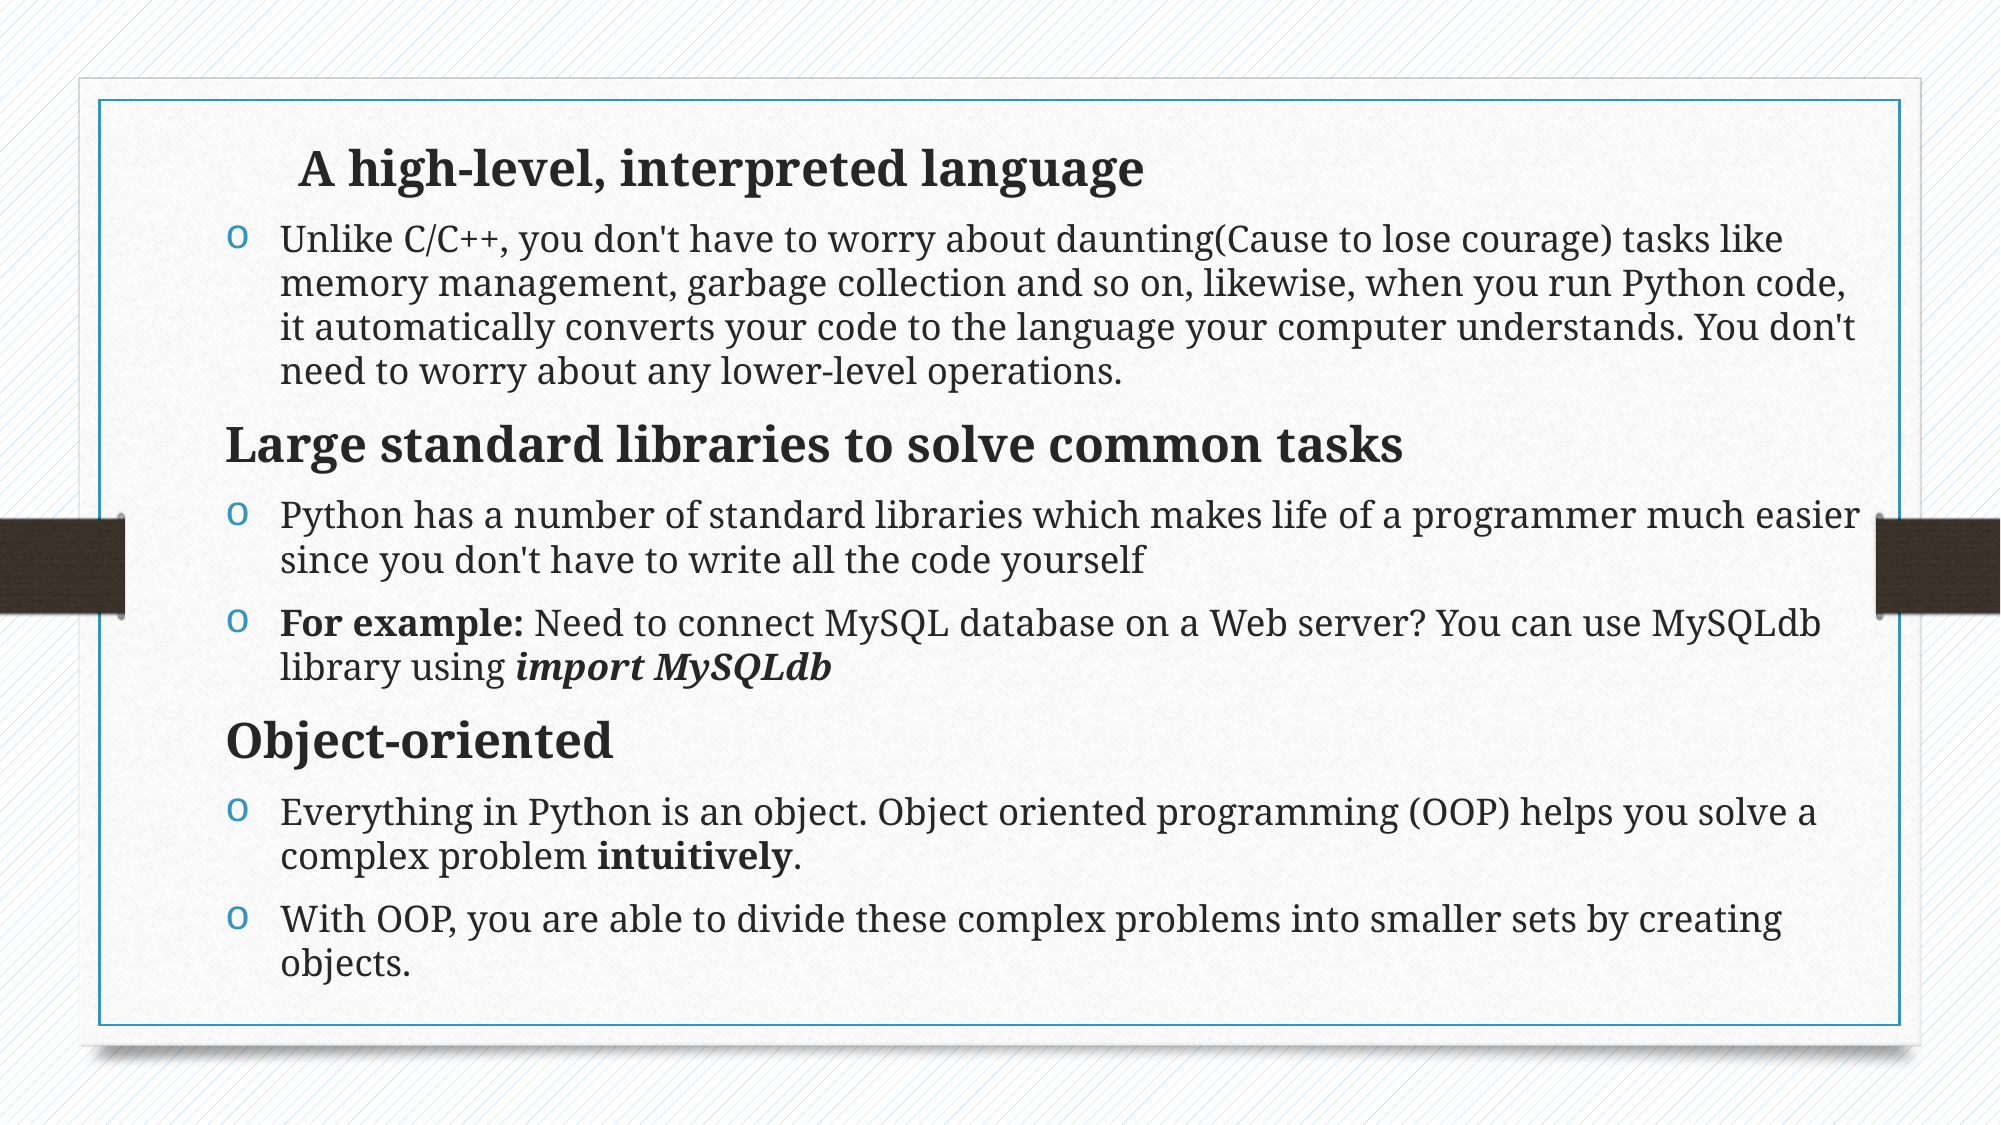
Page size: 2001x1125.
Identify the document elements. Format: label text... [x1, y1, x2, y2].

picture [0, 0, 2001, 1125]
list A high-level, interpreted language Unlike C/C++, you don't have to worry about daunting(Cause to lose courage) tasks like memory management, garbage collection and so on, likewise, when you run Python code, it automatically converts your code to the language your computer understands. You don't need to worry about any lower-level operations. Large standard libraries to solve common tasks Python has a number of standard libraries which makes life of a programmer much easier since you don't have to write all the code yourself For example: Need to connect MySQL database on a Web server? You can use MySQLdb library using import MySQLdb Object-oriented Everything in Python is an object. Object oriented programming (OOP) helps you solve a complex problem intuitively. With OOP, you are able to divide these complex problems into smaller sets by creating objects. [136, 129, 1883, 994]
